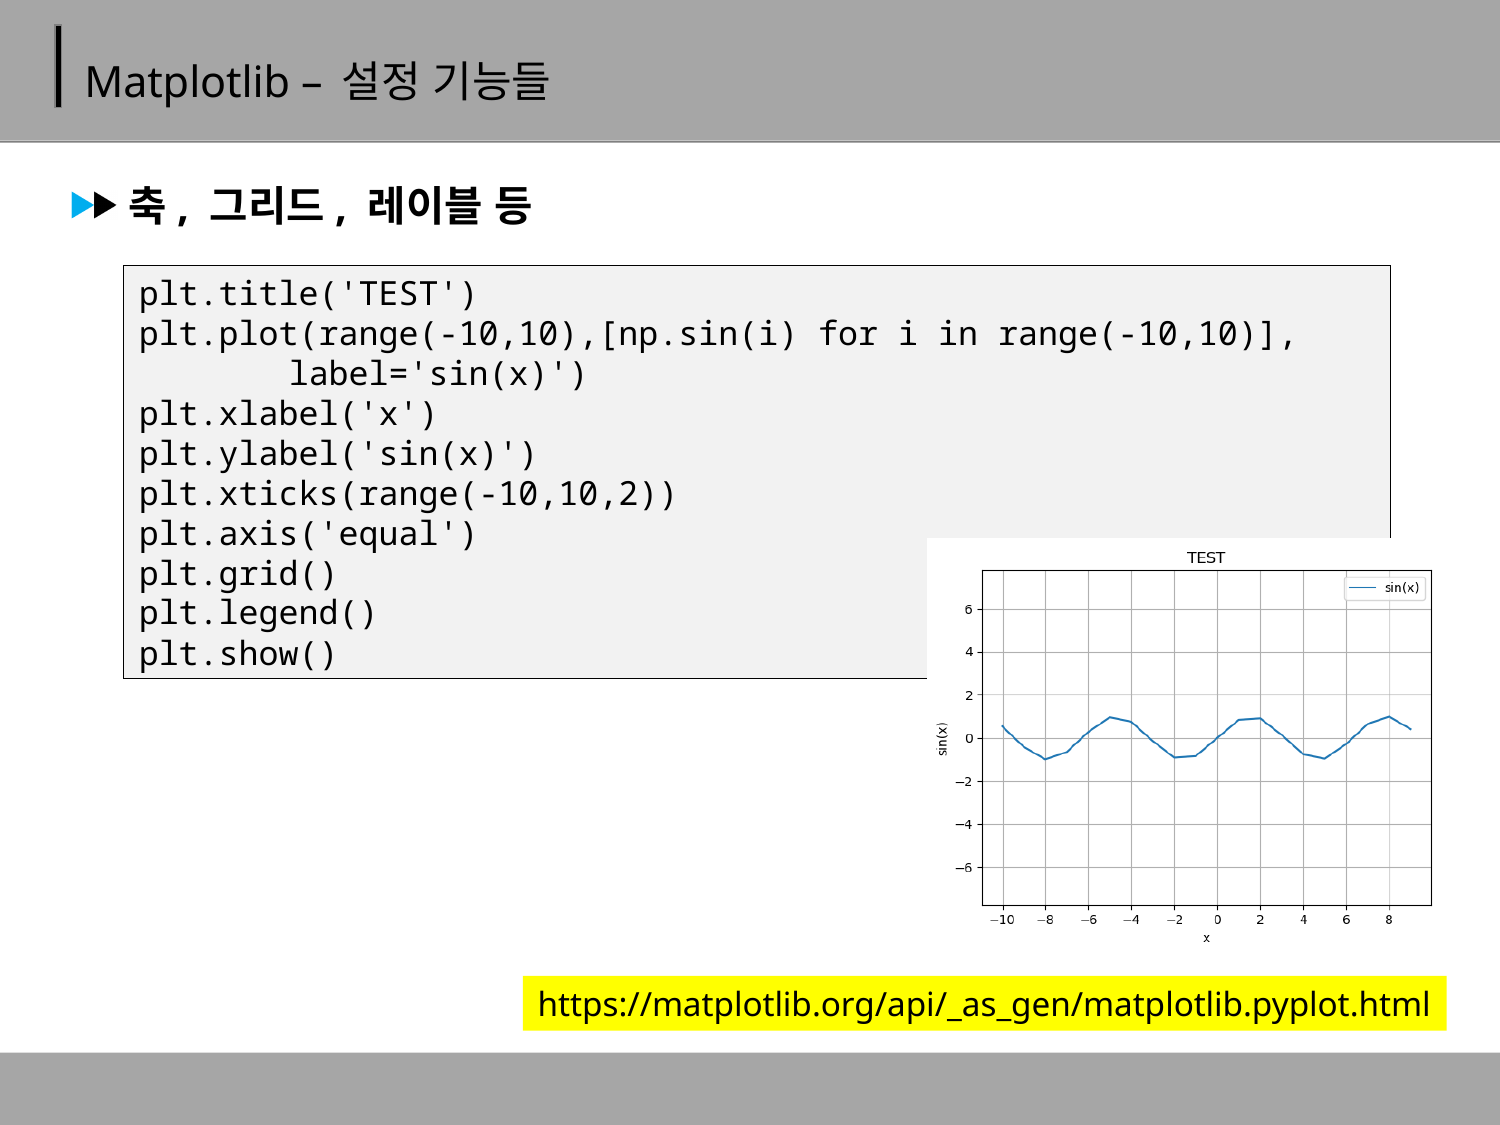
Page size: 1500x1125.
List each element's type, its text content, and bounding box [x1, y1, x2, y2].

text_box plt.title('TEST') plt.plot(range(-10,10),[np.sin(i) for i in range(-10,10)], label='sin(x)') plt.xlabel('x') plt.ylabel('sin(x)') plt.xticks(range(-10,10,2)) plt.axis('equal') plt.grid() plt.legend() plt.show() [123, 265, 1391, 679]
list 축, 그리드, 레이블 등 [55, 172, 1447, 256]
title Matplotlib – 설정 기능들 [69, 20, 1364, 114]
picture [926, 538, 1448, 951]
text_box https://matplotlib.org/api/_as_gen/matplotlib.pyplot.html [522, 975, 1447, 1031]
picture [70, 190, 118, 220]
